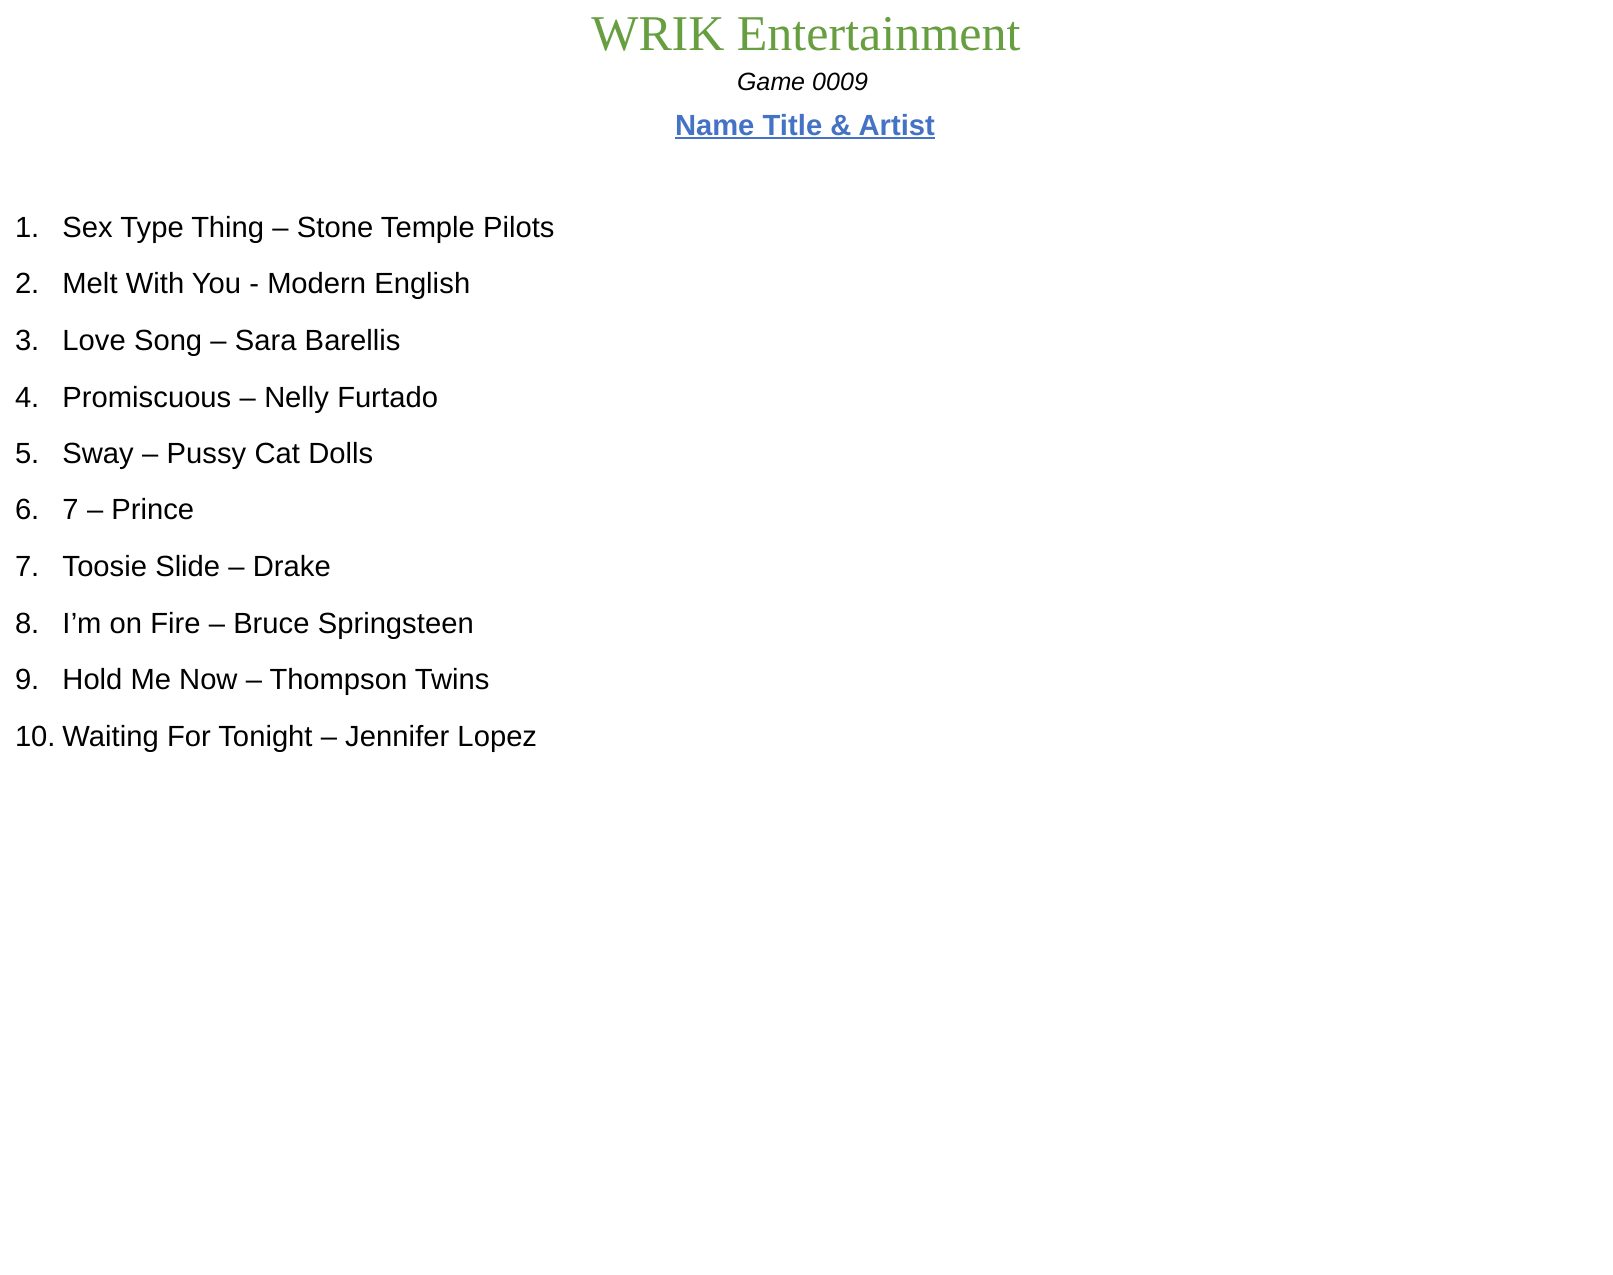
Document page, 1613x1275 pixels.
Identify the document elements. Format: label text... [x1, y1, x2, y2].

list Game 0009 [562, 66, 1050, 98]
title Name Title & Artist [0, 101, 1611, 152]
list Sex Type Thing – Stone Temple Pilots Melt With You - Modern English Love Song – Sara Barellis Promiscuous – Nelly Furtado Sway – Pussy Cat Dolls 7 – Prince Toosie Slide – Drake I’m on Fire – Bruce Springsteen Hold Me Now – Thompson Twins Waiting For Tonight – Jennifer Lopez [0, 204, 1613, 1152]
